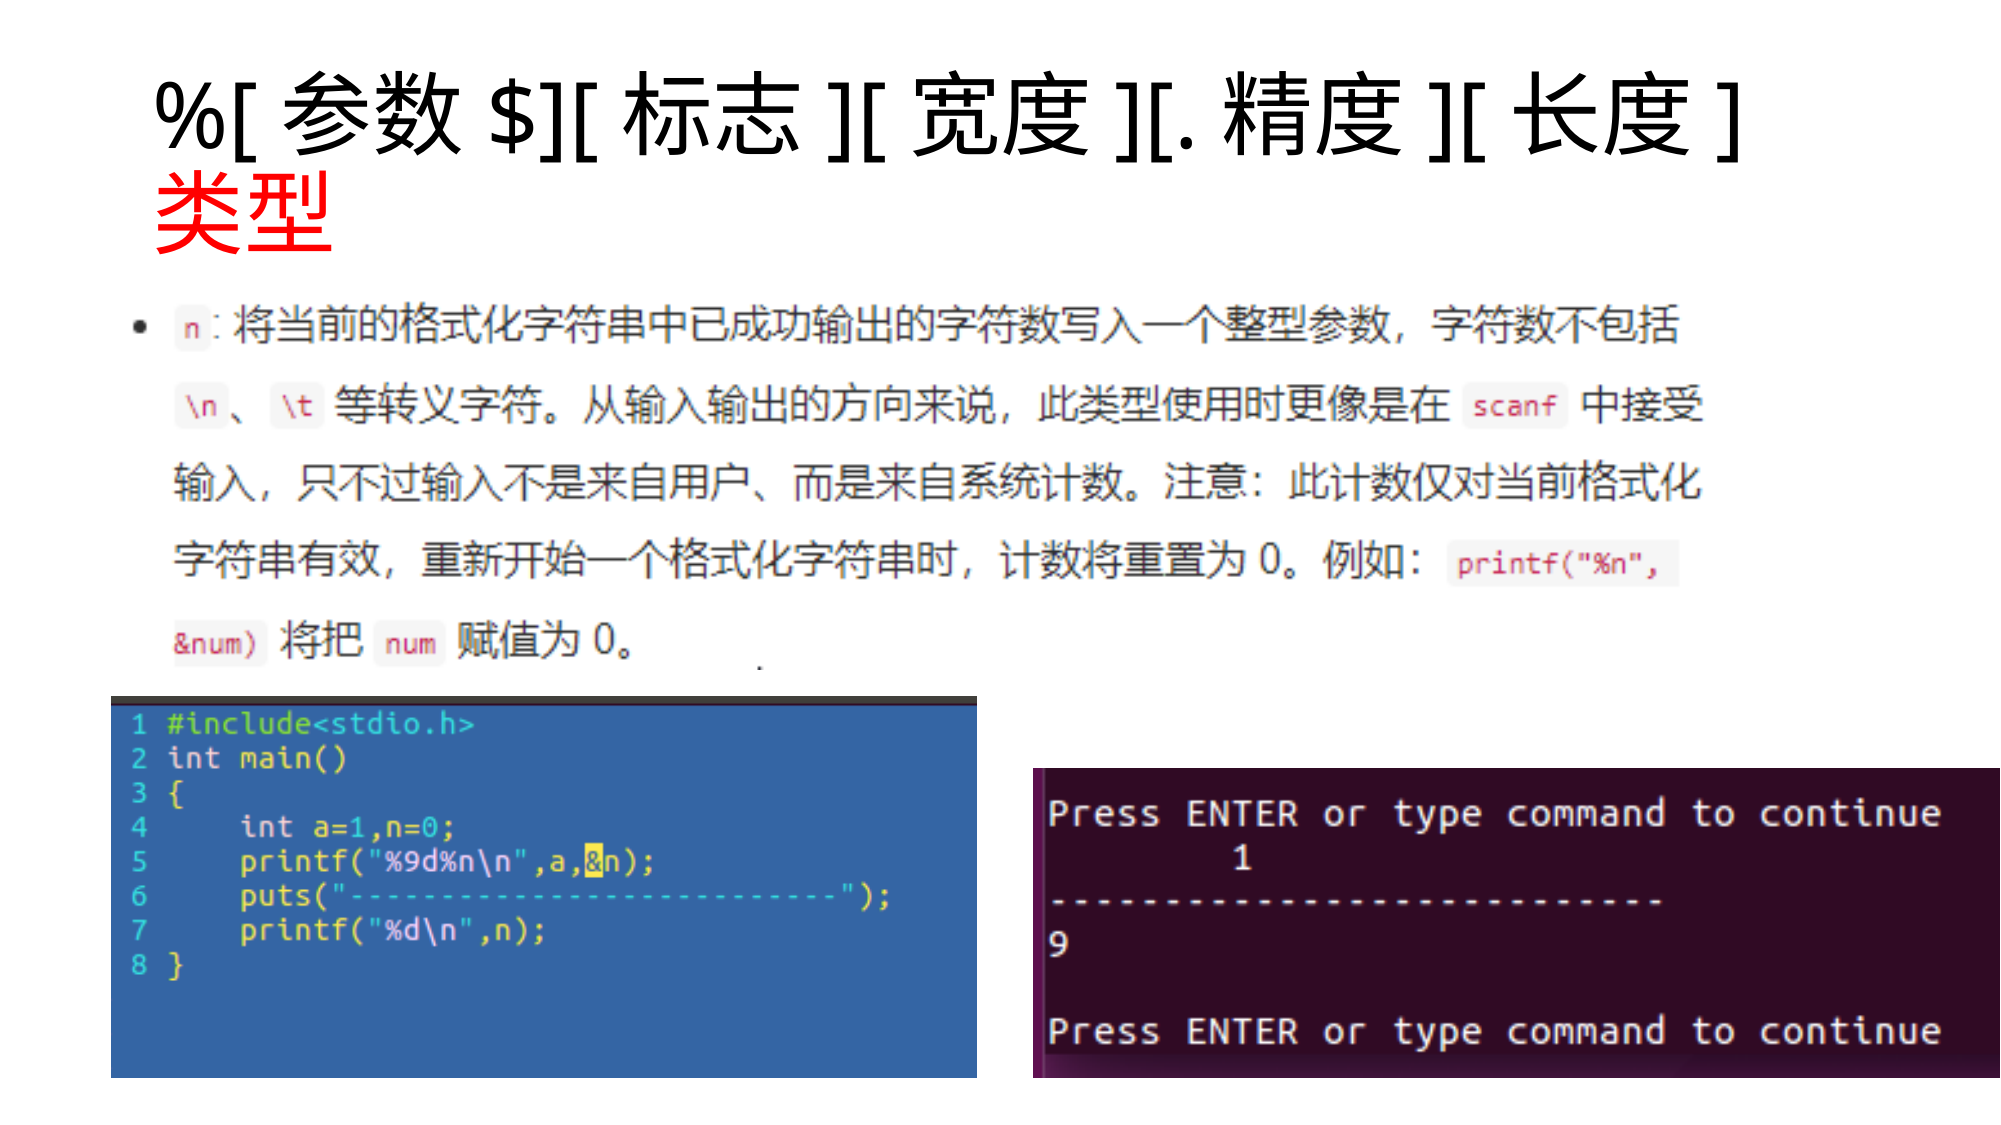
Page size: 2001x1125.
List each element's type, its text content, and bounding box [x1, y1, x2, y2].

picture [1033, 768, 2000, 1078]
picture [111, 277, 1889, 670]
title %[参数$][标志][宽度][.精度][长度]类型 [137, 59, 1863, 277]
picture [111, 696, 977, 1078]
